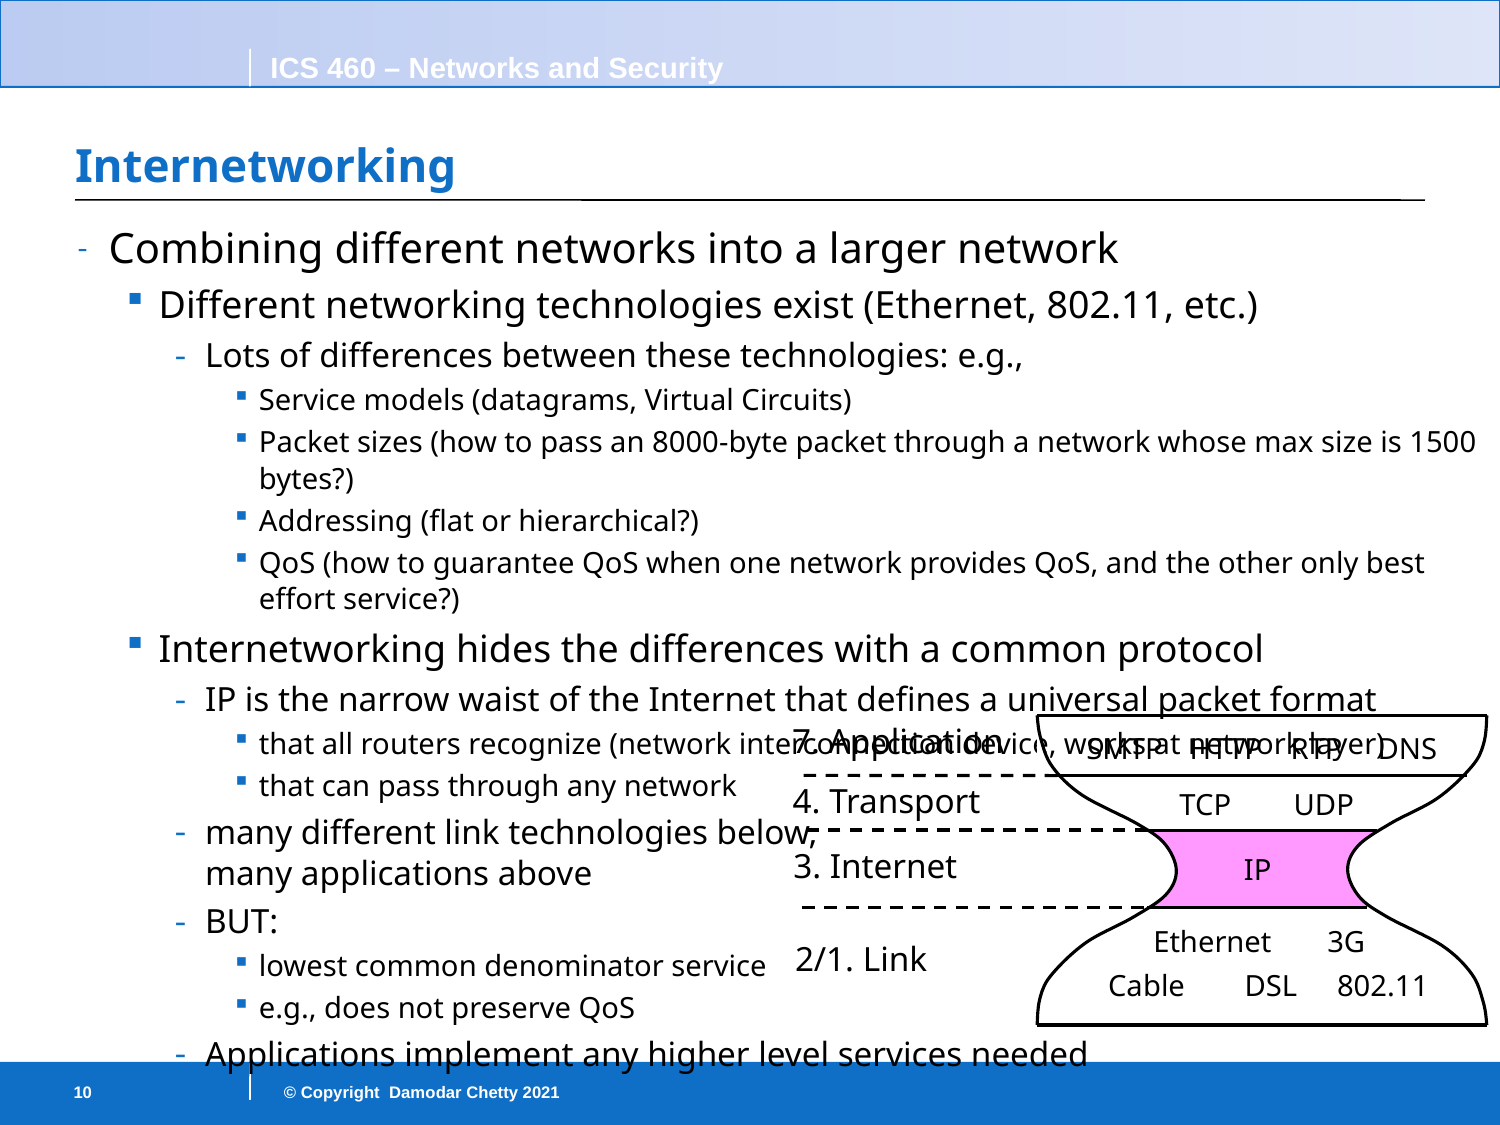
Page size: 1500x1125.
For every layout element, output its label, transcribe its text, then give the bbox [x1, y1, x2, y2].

slide_number 10 [49, 1070, 251, 1125]
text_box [787, 712, 1488, 1026]
list Combining different networks into a larger network Different networking technologies exist (Ethernet, 802.11, etc.) Lots of differences between these technologies: e.g., Service models (datagrams, Virtual Circuits) Packet sizes (how to pass an 8000-byte packet through a network whose max size is 1500 bytes?) Addressing (flat or hierarchical?) QoS (how to guarantee QoS when one network provides QoS, and the other only best effort service?) Internetworking hides the differences with a common protocol IP is the narrow waist of the Internet that defines a universal packet format that all routers recognize (network interconnection device, works at network layer) that can pass through any network many different link technologies below, many applications above BUT: lowest common denominator service e.g., does not preserve QoS Applications implement any higher level services needed [23, 210, 1500, 1023]
title Internetworking [74, 90, 1426, 200]
